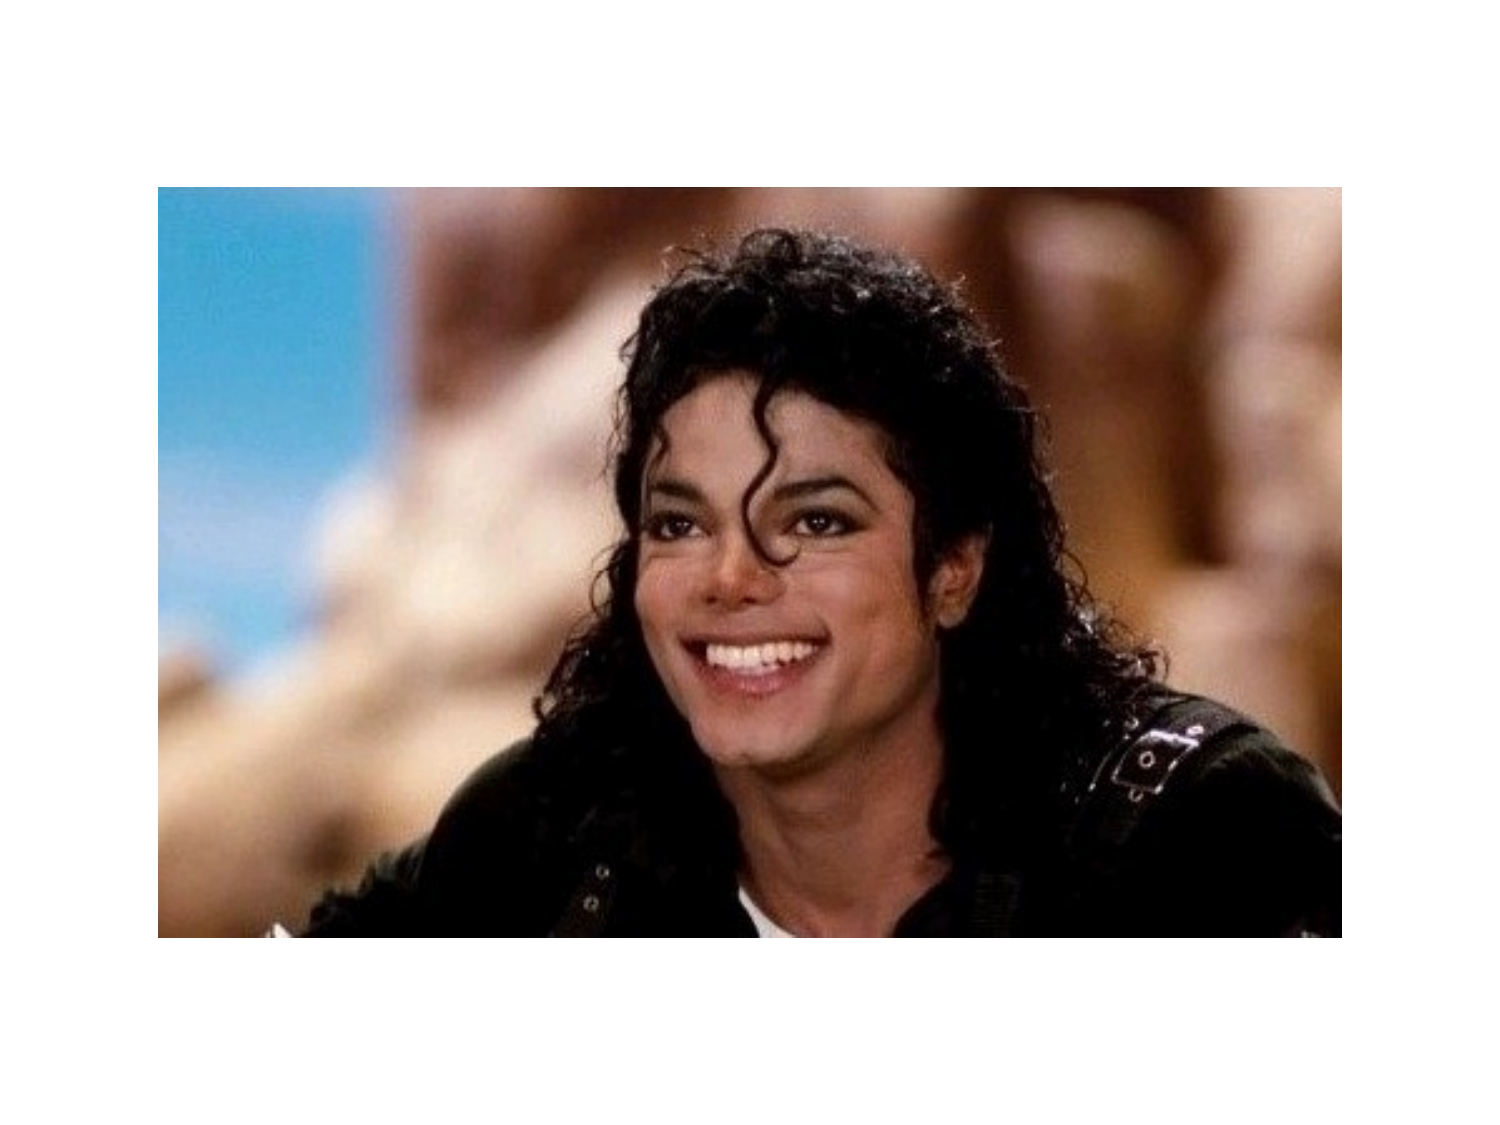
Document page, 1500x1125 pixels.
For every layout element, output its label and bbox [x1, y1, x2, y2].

picture [157, 187, 1343, 938]
